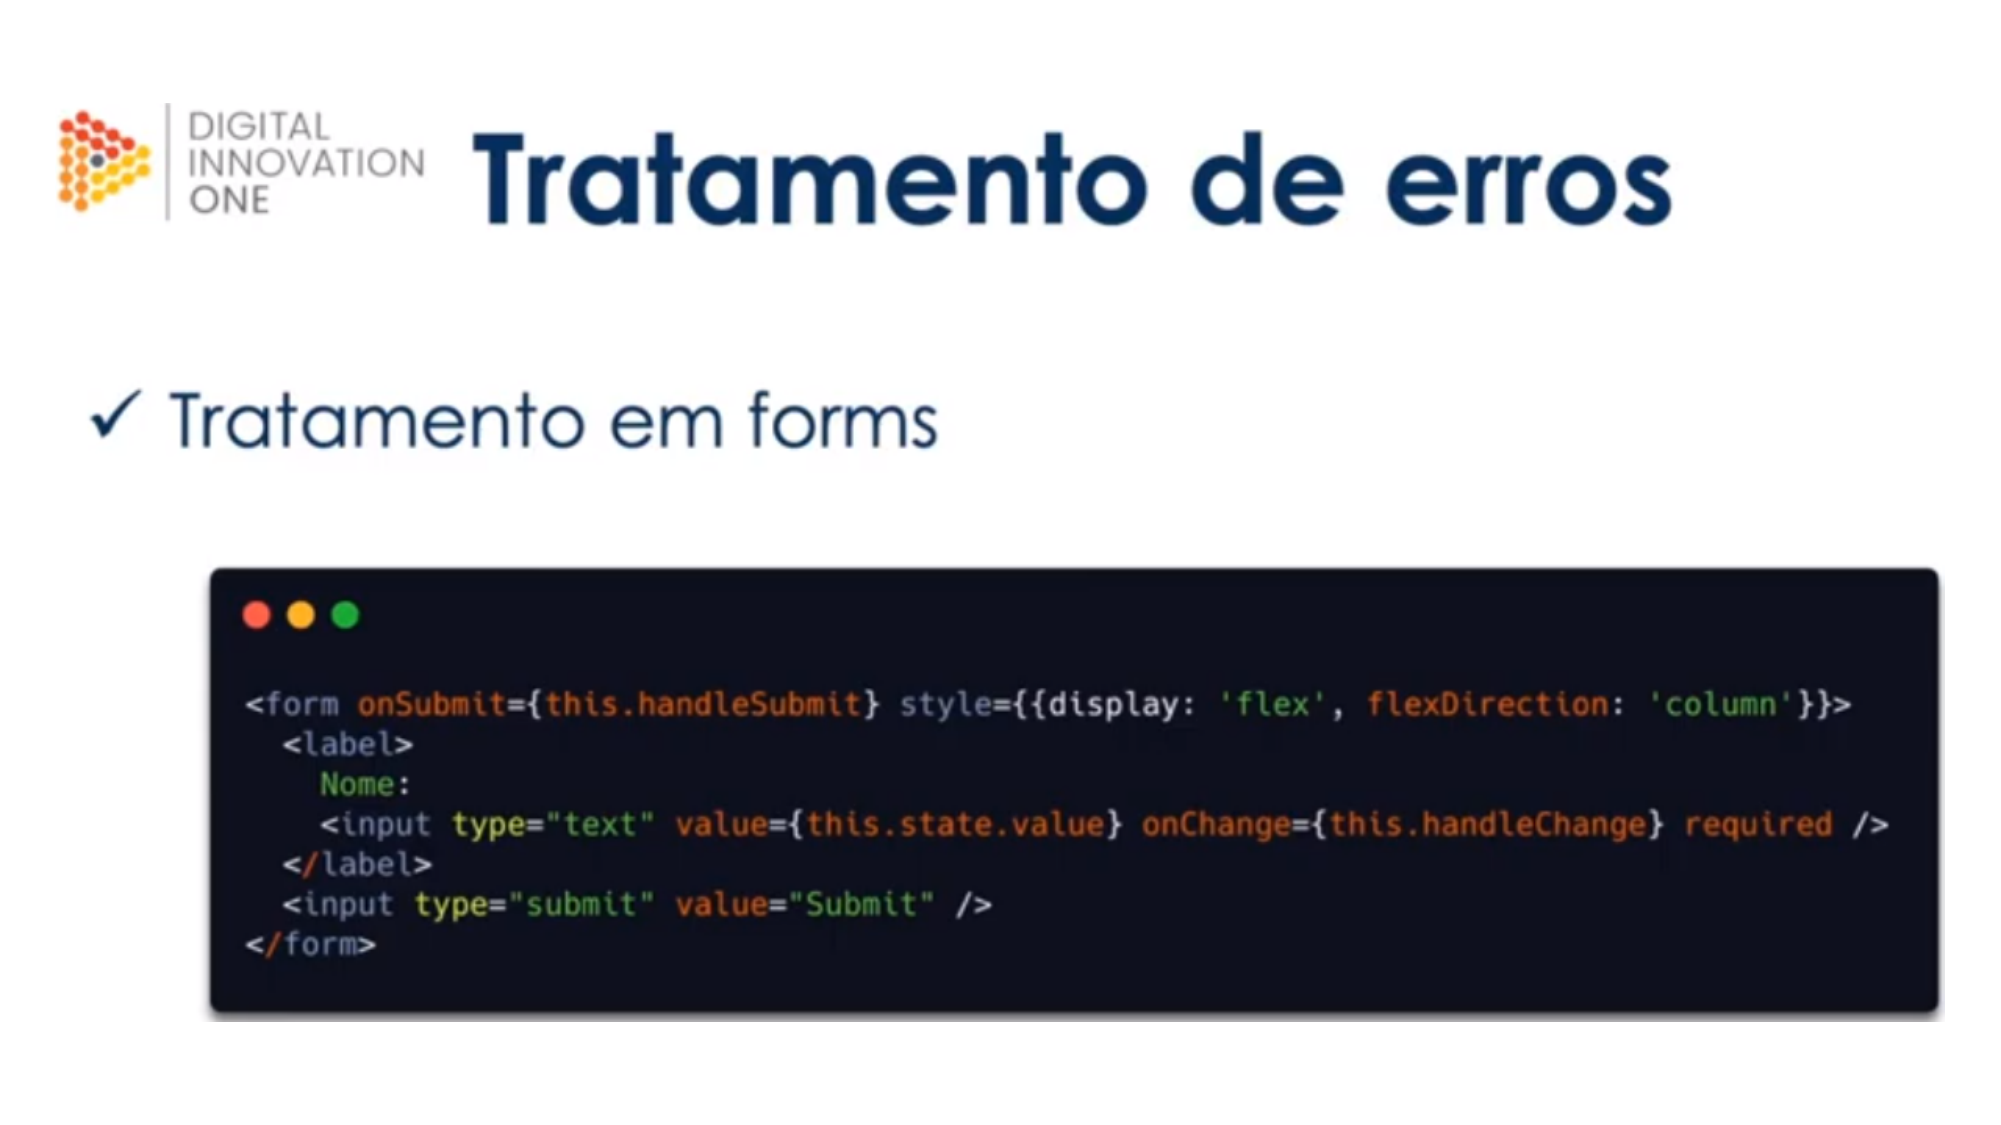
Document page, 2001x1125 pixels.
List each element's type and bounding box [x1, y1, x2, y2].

picture [55, 103, 1945, 1022]
